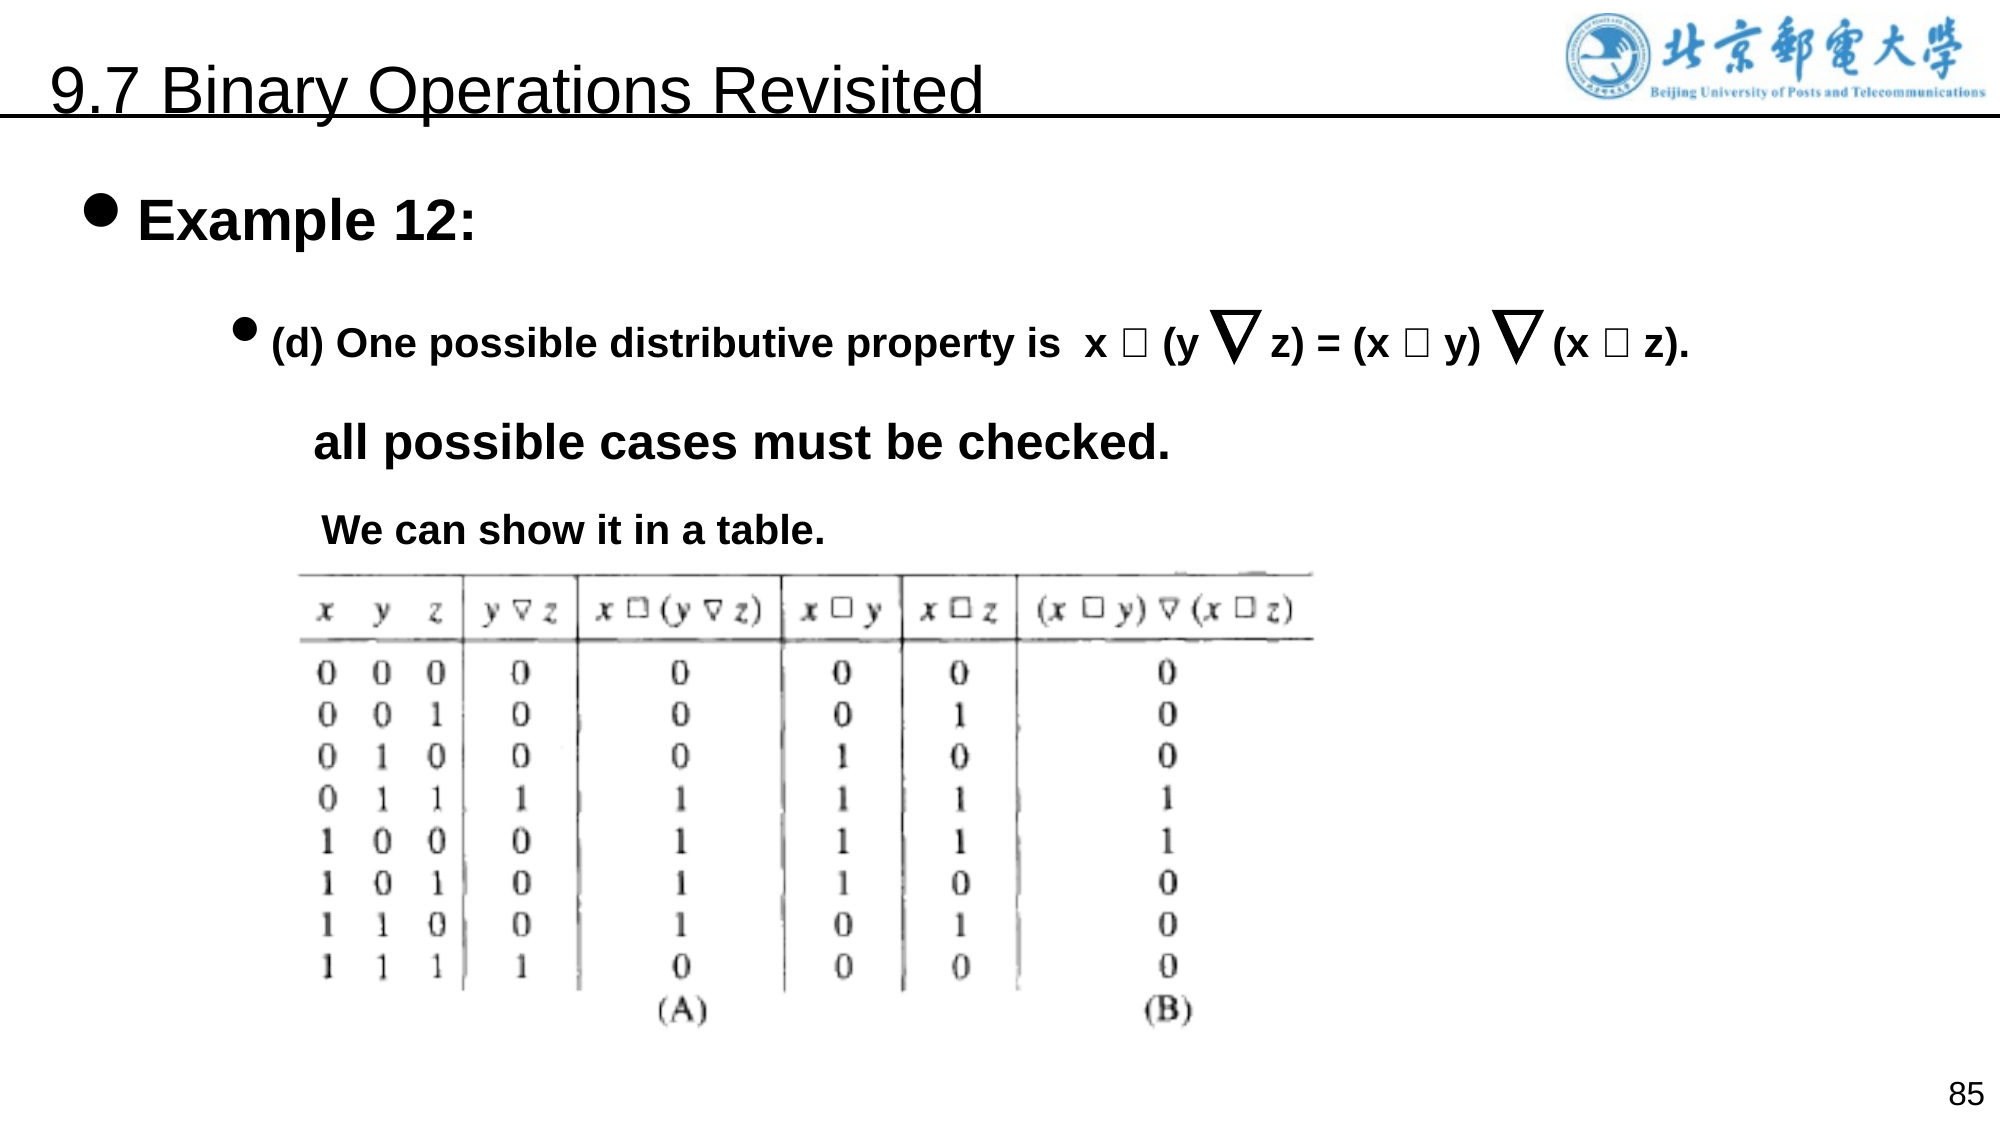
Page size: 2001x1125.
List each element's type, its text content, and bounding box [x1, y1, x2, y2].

picture [1849, 13, 1988, 101]
text_box 9.7 Binary Operations Revisited [34, 0, 1849, 135]
picture [258, 562, 1360, 1056]
text_box Example 12: (d) One possible distributive property is x  (y  z) = (x  y)  (x  z). all possible cases must be checked. We can show it in a table. [64, 140, 1935, 1093]
